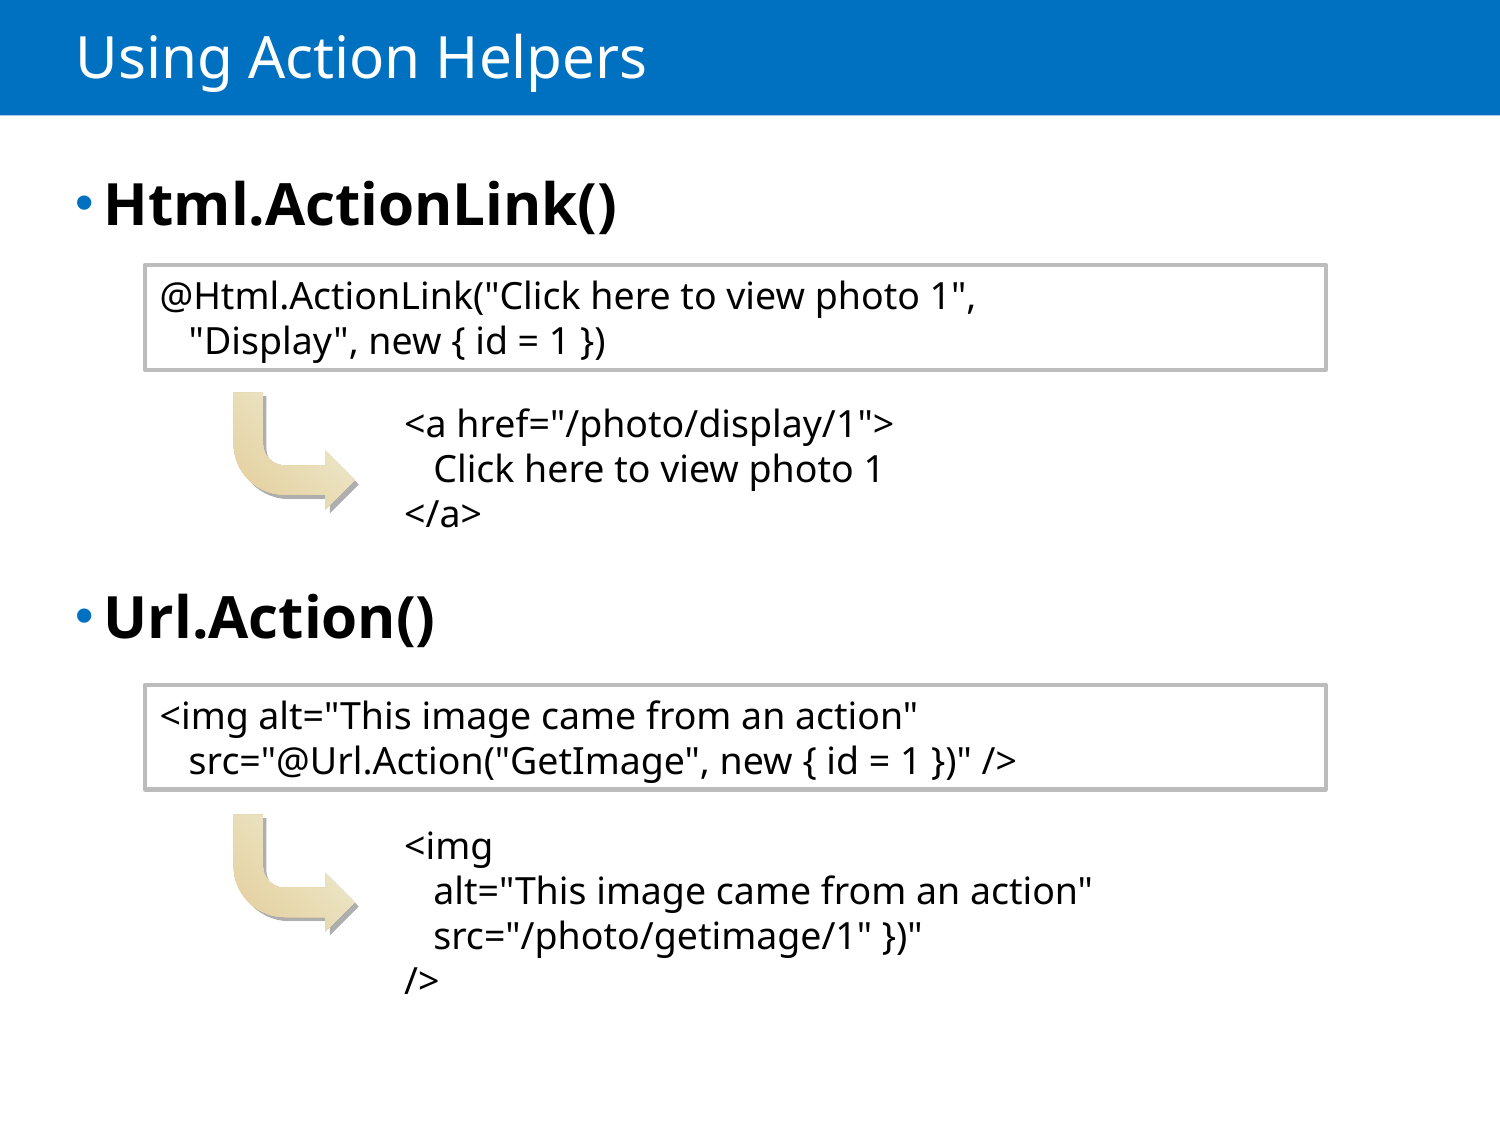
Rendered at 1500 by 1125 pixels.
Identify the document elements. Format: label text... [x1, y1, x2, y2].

text_box <a href="/photo/display/1"> Click here to view photo 1 </a> [389, 392, 1150, 543]
text_box <img alt="This image came from an action" src="/photo/getimage/1" })" /> [387, 813, 1334, 1012]
text_box [233, 392, 355, 510]
text_box Html.ActionLink() Url.Action() [75, 167, 1408, 1012]
text_box <img alt="This image came from an action" src="@Url.Action("GetImage", new { id = 1 })" /> [143, 683, 1328, 792]
text_box [233, 814, 355, 932]
title Using Action Helpers [75, 0, 1351, 122]
text_box @Html.ActionLink("Click here to view photo 1", "Display", new { id = 1 }) [143, 263, 1328, 372]
